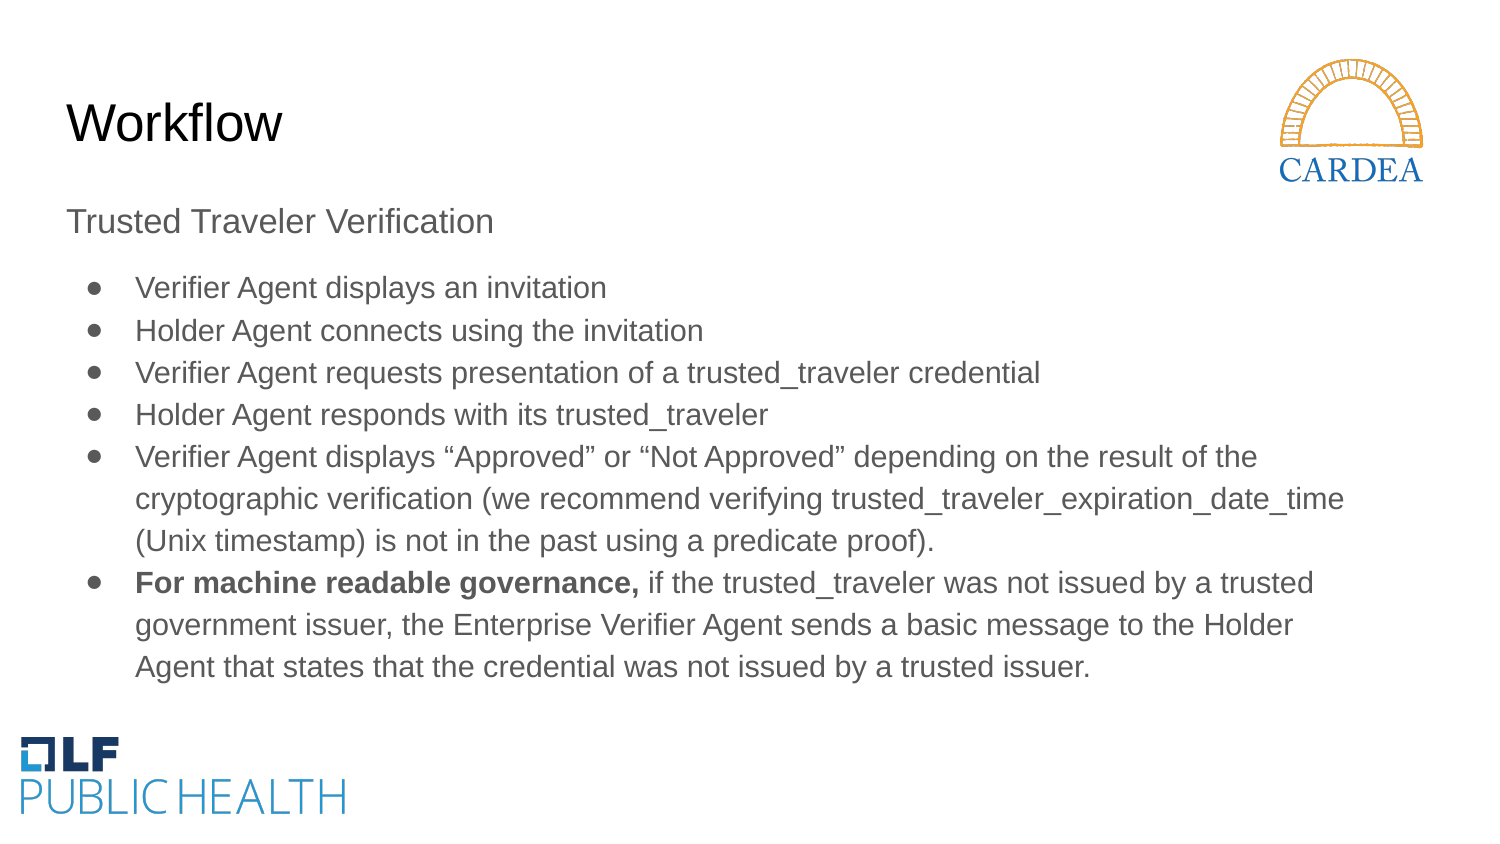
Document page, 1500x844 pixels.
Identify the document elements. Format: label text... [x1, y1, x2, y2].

list Trusted Traveler Verification Verifier Agent displays an invitation Holder Agent connects using the invitation Verifier Agent requests presentation of a trusted_traveler credential Holder Agent responds with its trusted_traveler Verifier Agent displays “Approved” or “Not Approved” depending on the result of the cryptographic verification (we recommend verifying trusted_traveler_expiration_date_time (Unix timestamp) is not in the past using a predicate proof). For machine readable governance, if the trusted_traveler was not issued by a trusted government issuer, the Enterprise Verifier Agent sends a basic message to the Holder Agent that states that the credential was not issued by a trusted issuer. [51, 177, 1361, 738]
picture [20, 737, 345, 814]
picture [1268, 48, 1435, 192]
title Workflow [51, 72, 1221, 167]
